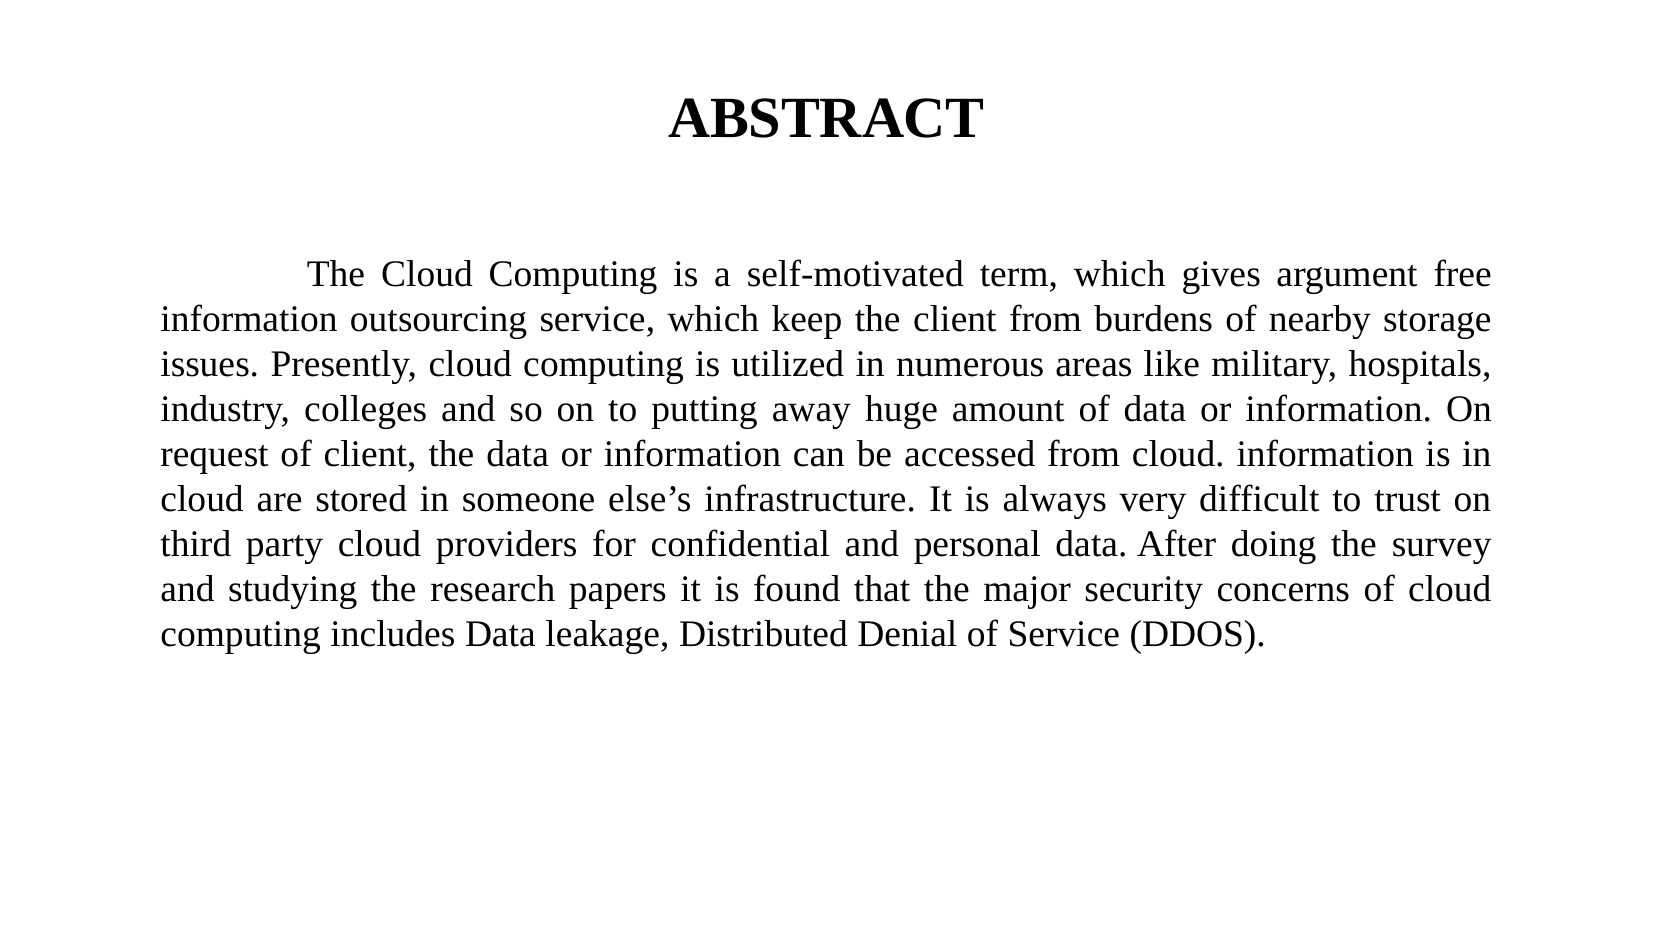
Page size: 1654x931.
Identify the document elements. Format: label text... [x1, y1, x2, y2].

text_box The Cloud Computing is a self-motivated term, which gives argument free information outsourcing service, which keep the client from burdens of nearby storage issues. Presently, cloud computing is utilized in numerous areas like military, hospitals, industry, colleges and so on to putting away huge amount of data or information. On request of client, the data or information can be accessed from cloud. information is in cloud are stored in someone else’s infrastructure. It is always very difficult to trust on third party cloud providers for confidential and personal data. After doing the survey and studying the research papers it is found that the major security concerns of cloud computing includes Data leakage, Distributed Denial of Service (DDOS). [145, 241, 1509, 751]
title ABSTRACT [82, 37, 1571, 193]
